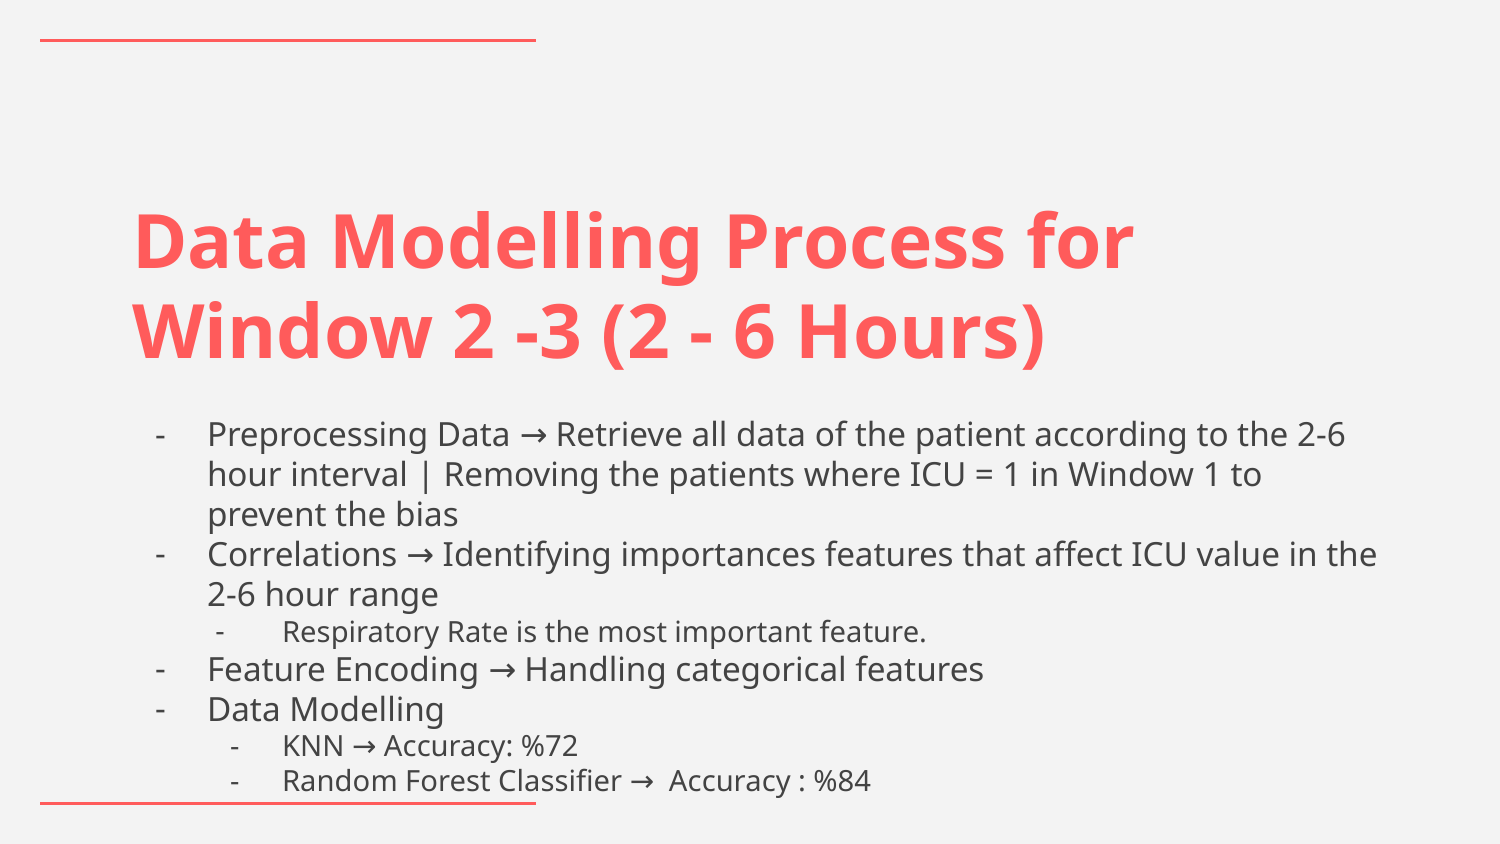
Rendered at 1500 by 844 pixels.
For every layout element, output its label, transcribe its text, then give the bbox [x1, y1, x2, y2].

title Data Modelling Process for Window 2 -3 (2 - 6 Hours) [117, 179, 1373, 388]
subtitle Preprocessing Data → Retrieve all data of the patient according to the 2-6 hour interval | Removing the patients where ICU = 1 in Window 1 to prevent the bias Correlations → Identifying importances features that affect ICU value in the 2-6 hour range Respiratory Rate is the most important feature. Feature Encoding → Handling categorical features Data Modelling KNN → Accuracy: %72 Random Forest Classifier → Accuracy : %84 [117, 398, 1400, 756]
